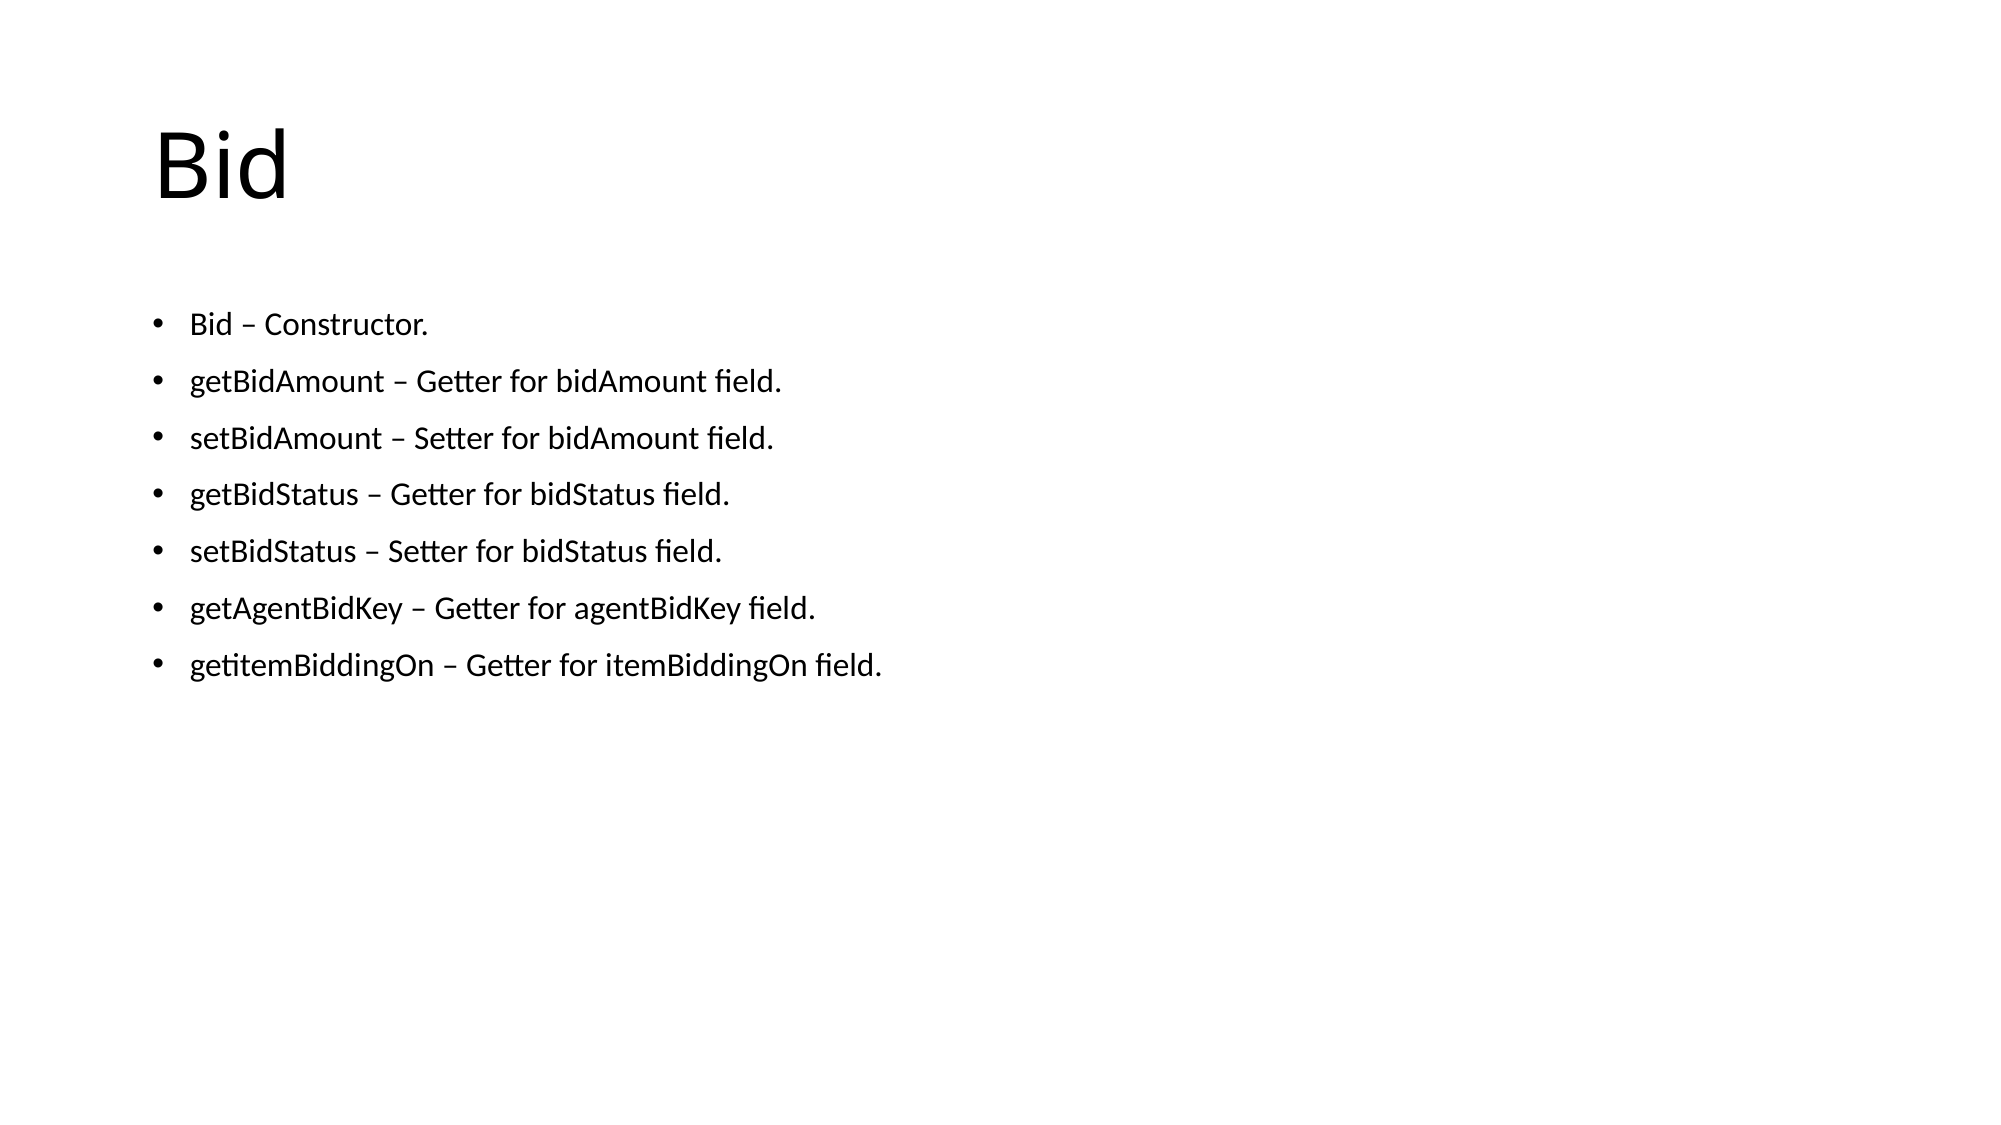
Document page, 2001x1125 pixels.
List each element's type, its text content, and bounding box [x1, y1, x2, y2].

list Bid – Constructor. getBidAmount – Getter for bidAmount field. setBidAmount – Setter for bidAmount field. getBidStatus – Getter for bidStatus field. setBidStatus – Setter for bidStatus field. getAgentBidKey – Getter for agentBidKey field. getitemBiddingOn – Getter for itemBiddingOn field. [137, 299, 1863, 1014]
title Bid [137, 59, 1863, 278]
